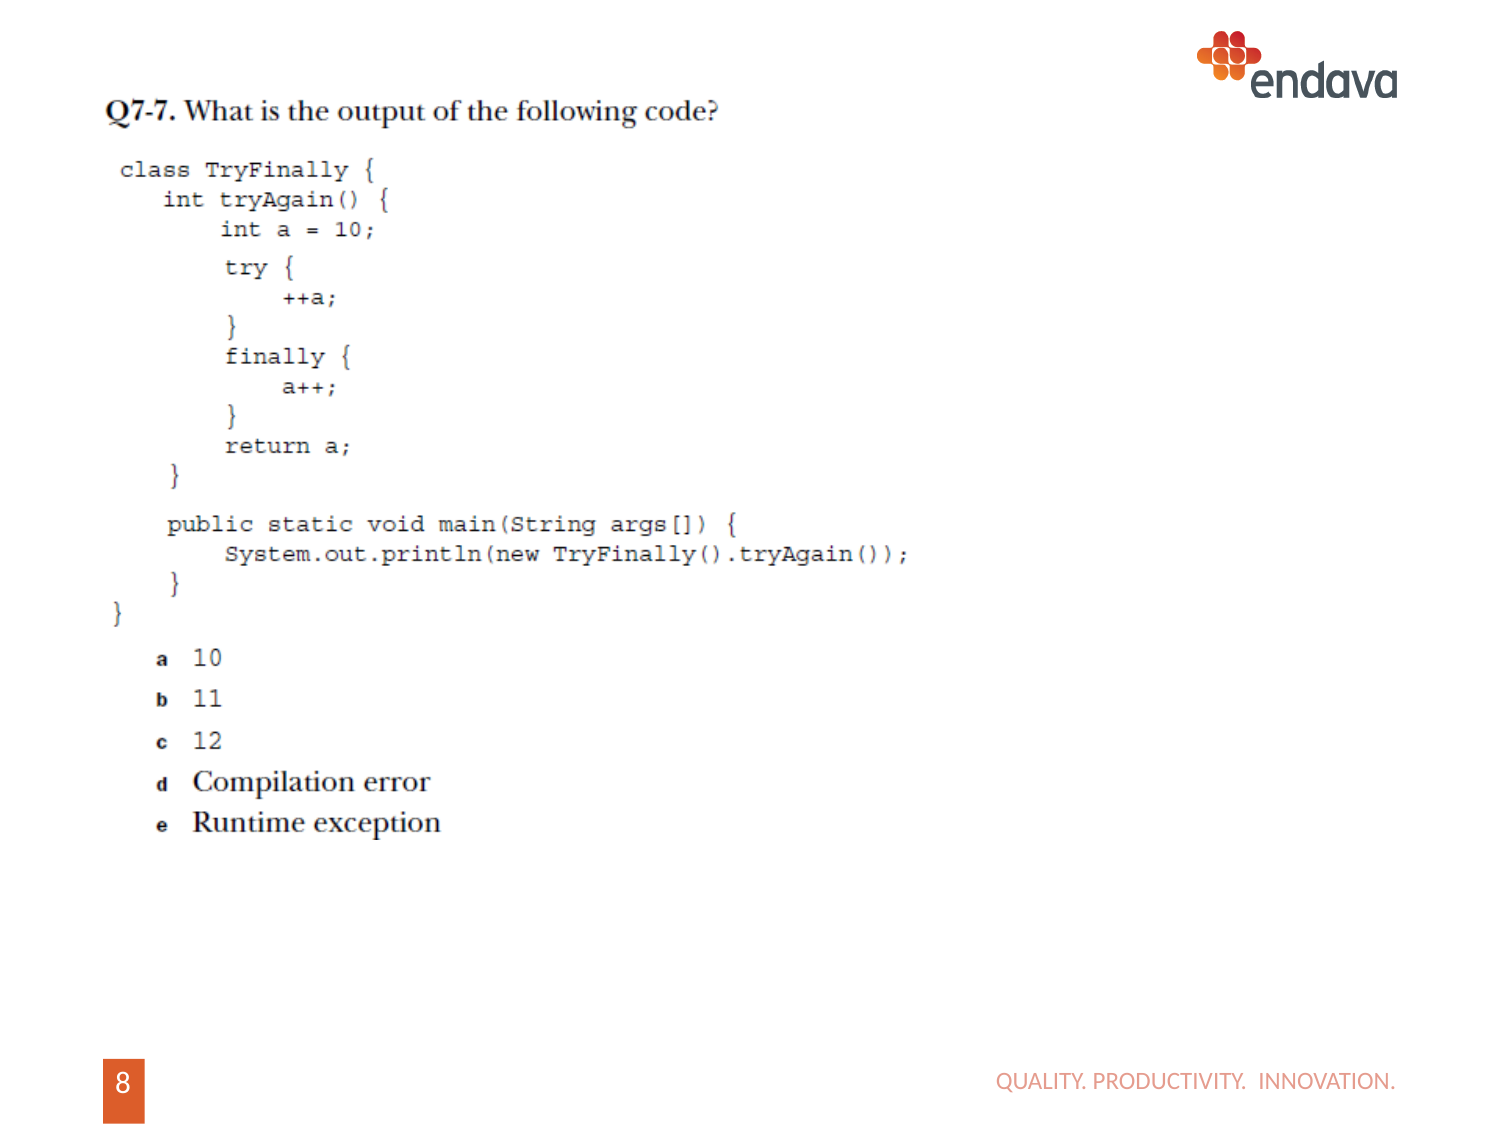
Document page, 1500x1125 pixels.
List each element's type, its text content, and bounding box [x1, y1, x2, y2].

picture [89, 91, 914, 840]
slide_number QUALITY. PRODUCTIVITY. INNOVATION. [939, 1049, 1397, 1110]
picture [1197, 31, 1397, 98]
